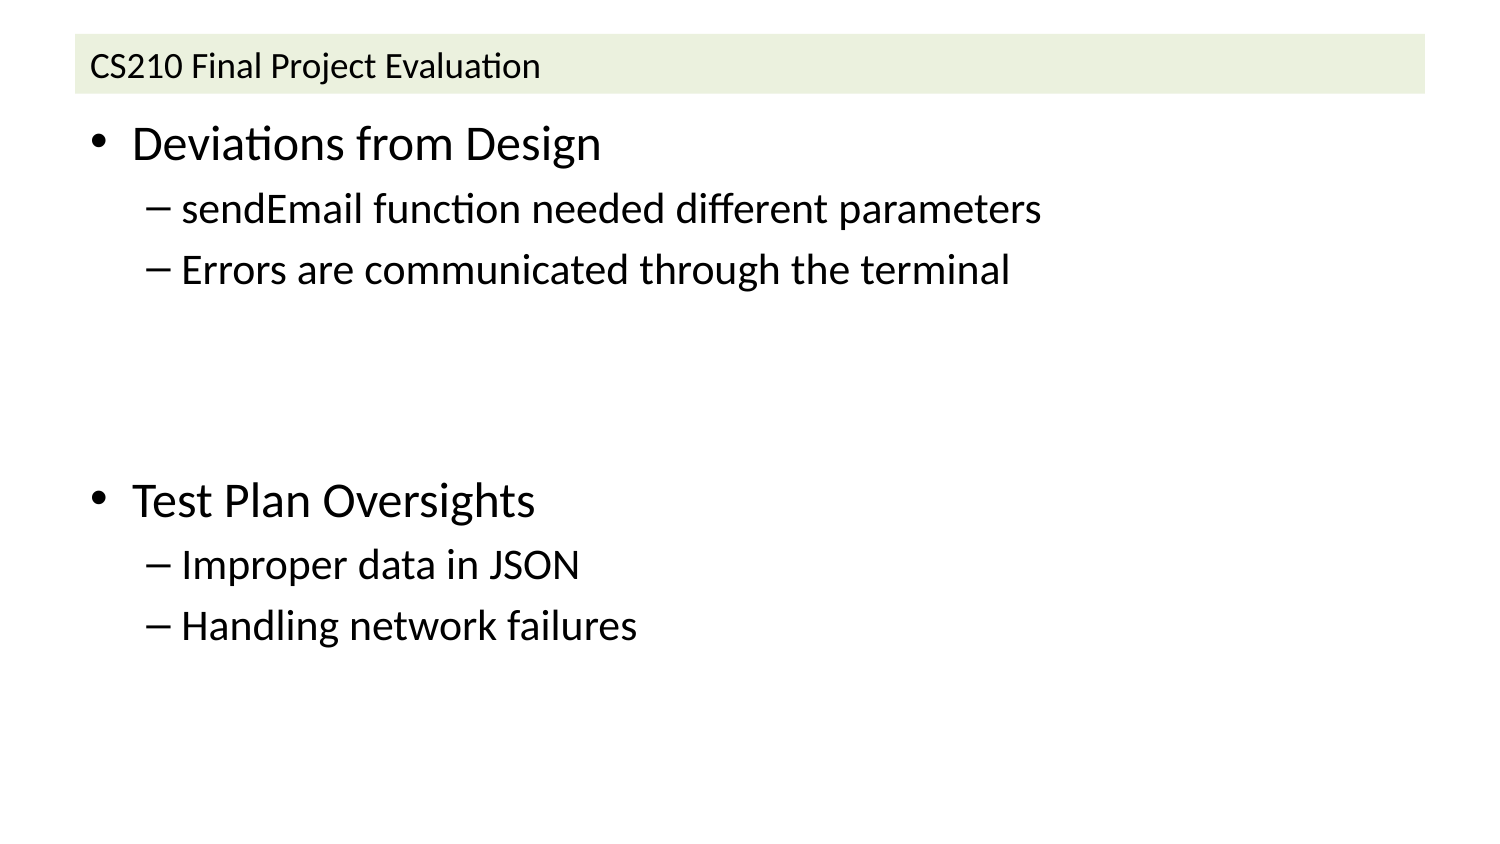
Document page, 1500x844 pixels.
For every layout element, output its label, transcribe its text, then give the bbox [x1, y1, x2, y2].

list Deviations from Design sendEmail function needed different parameters Errors are communicated through the terminal Test Plan Oversights Improper data in JSON Handling network failures [75, 103, 1425, 835]
title CS210 Final Project Evaluation [75, 33, 1425, 94]
